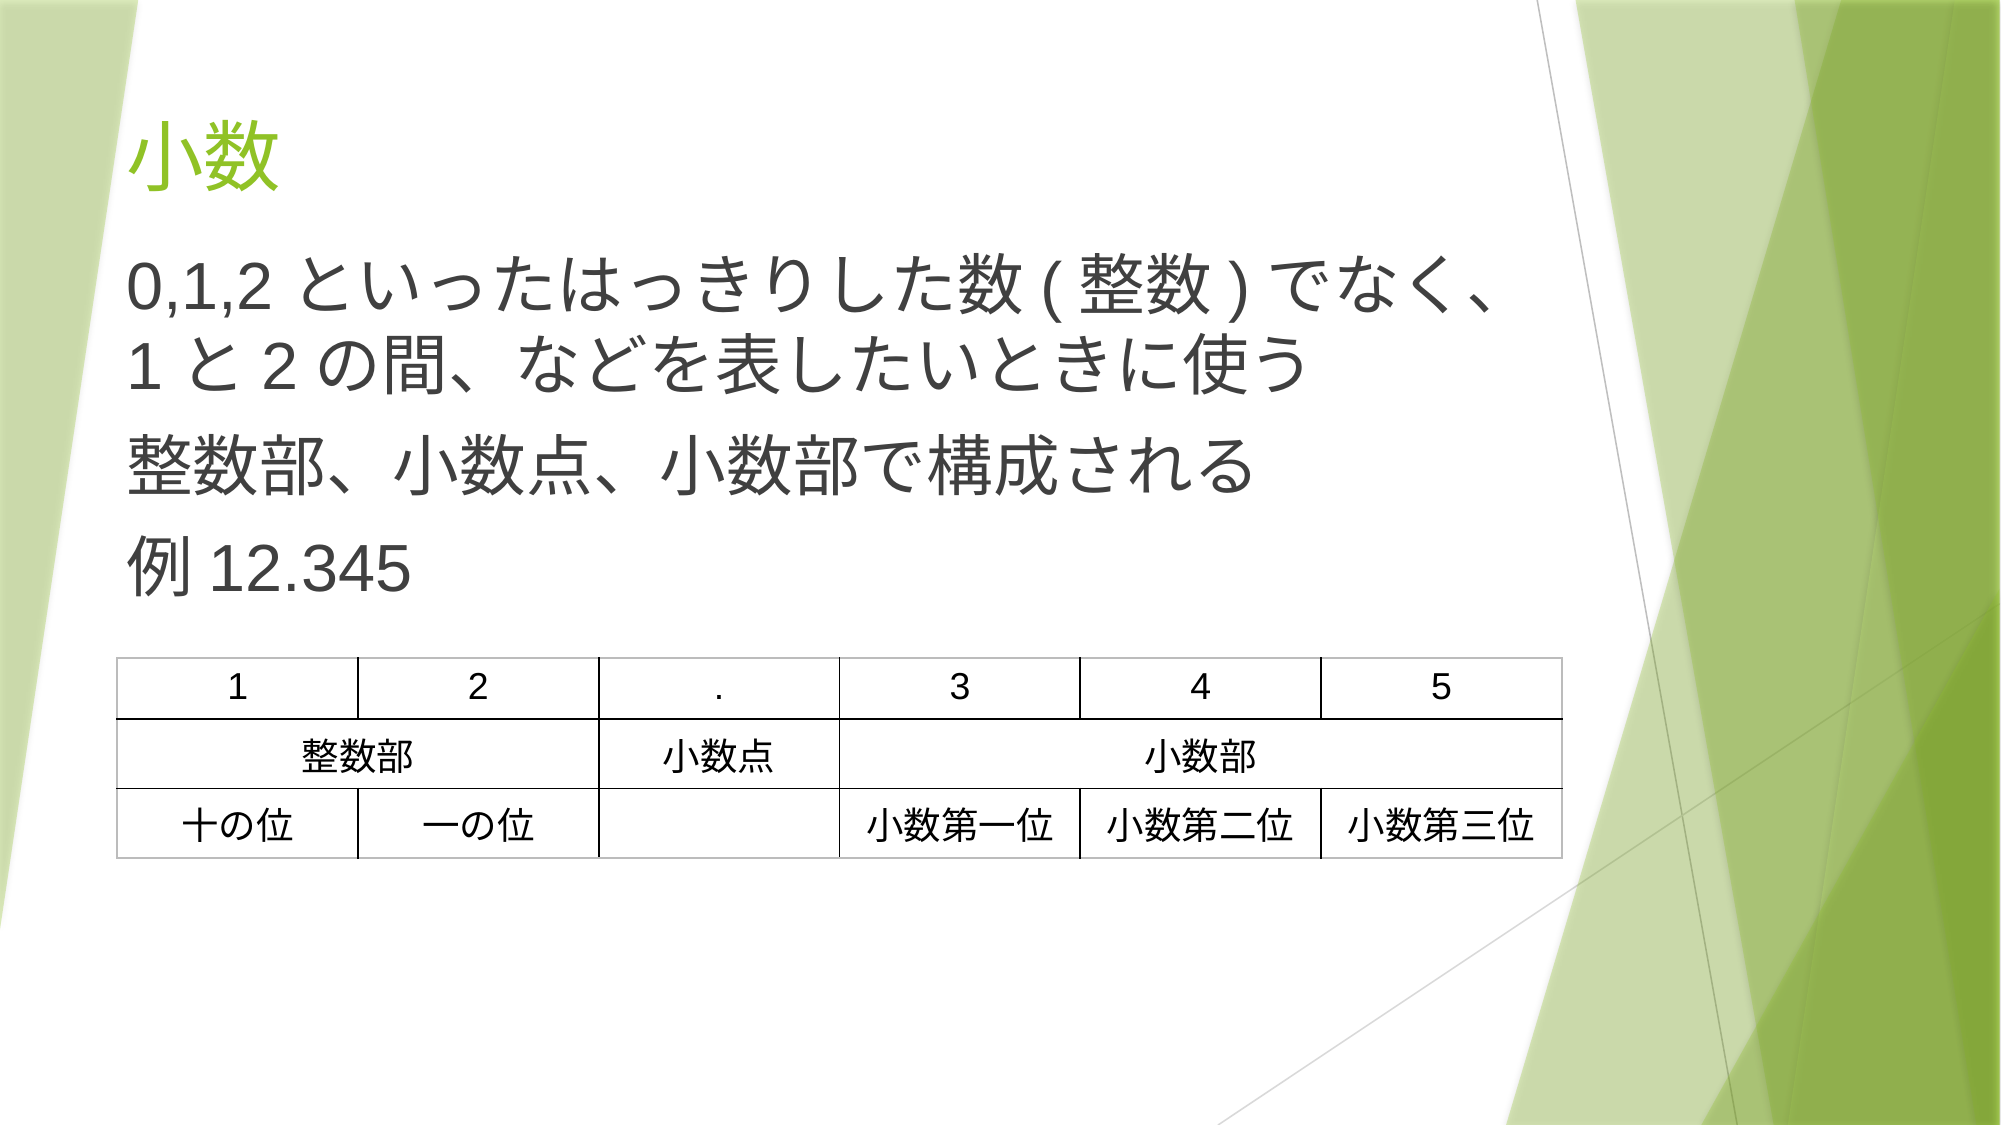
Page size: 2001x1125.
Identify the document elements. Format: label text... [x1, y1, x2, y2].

table_header . [600, 659, 839, 718]
table_cell 小数部 [840, 720, 1561, 788]
table_cell 一の位 [359, 789, 598, 857]
table_cell 小数第一位 [840, 789, 1079, 857]
table_header 2 [359, 659, 598, 718]
table_header 1 [118, 659, 357, 718]
table_cell 整数部 [118, 720, 598, 788]
list 0,1,2といったはっきりした数(整数)でなく、 1と2の間、などを表したいときに使う 整数部、小数点、小数部で構成される 例12.345 [111, 235, 1883, 1082]
table_cell 小数第三位 [1322, 789, 1561, 857]
table_cell 小数点 [600, 720, 839, 788]
title 小数 [111, 99, 1883, 209]
table_header 3 [840, 659, 1079, 718]
table_header 4 [1081, 659, 1320, 718]
table_header 5 [1322, 659, 1561, 718]
table_cell 小数第二位 [1081, 789, 1320, 857]
table_cell 十の位 [118, 789, 357, 857]
table_cell [600, 789, 839, 857]
